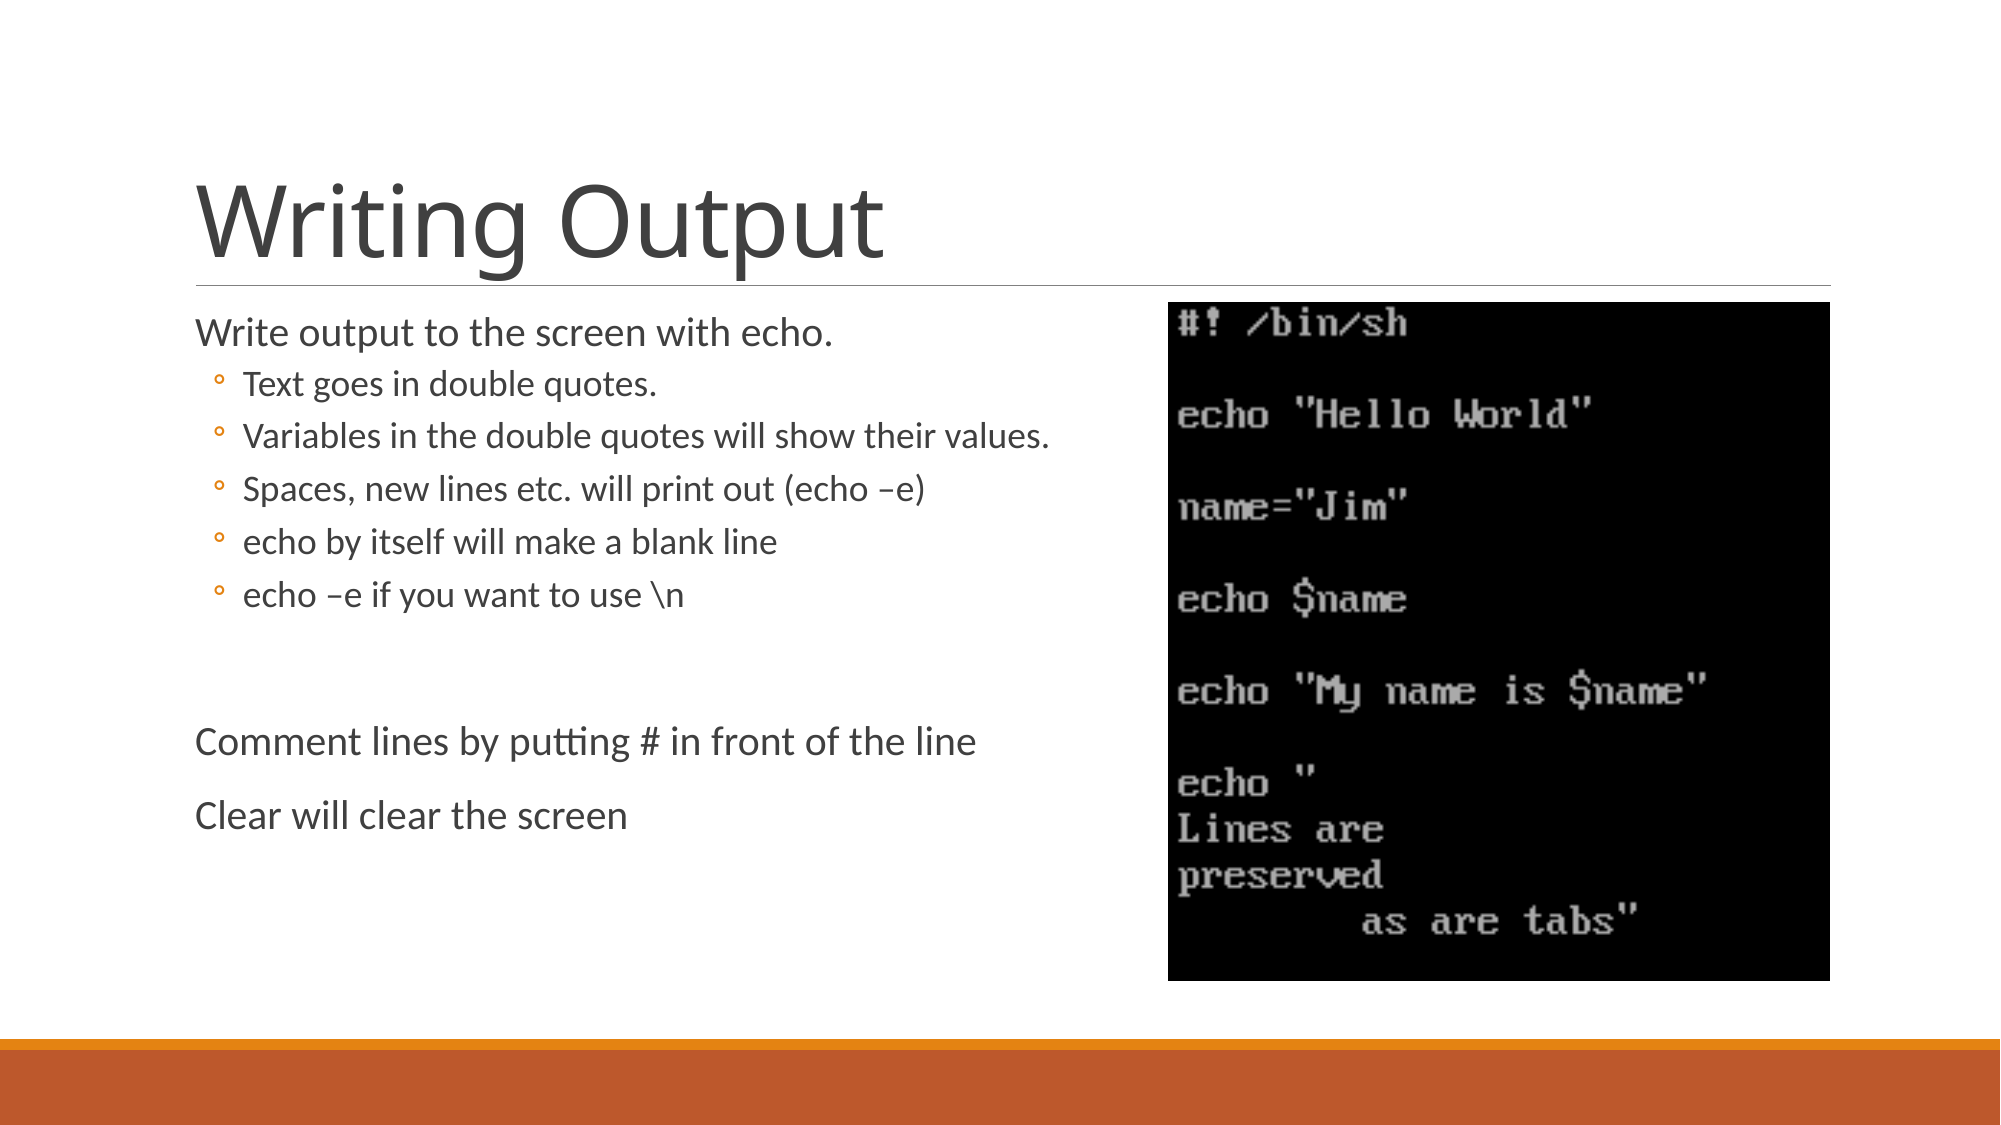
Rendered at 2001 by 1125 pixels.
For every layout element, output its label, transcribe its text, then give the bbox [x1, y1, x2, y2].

title Writing Output [180, 47, 1830, 285]
picture [1168, 301, 1831, 982]
list Write output to the screen with echo. Text goes in double quotes. Variables in the double quotes will show their values. Spaces, new lines etc. will print out (echo –e) echo by itself will make a blank line echo –e if you want to use \n Comment lines by putting # in front of the line Clear will clear the screen [180, 302, 1167, 963]
